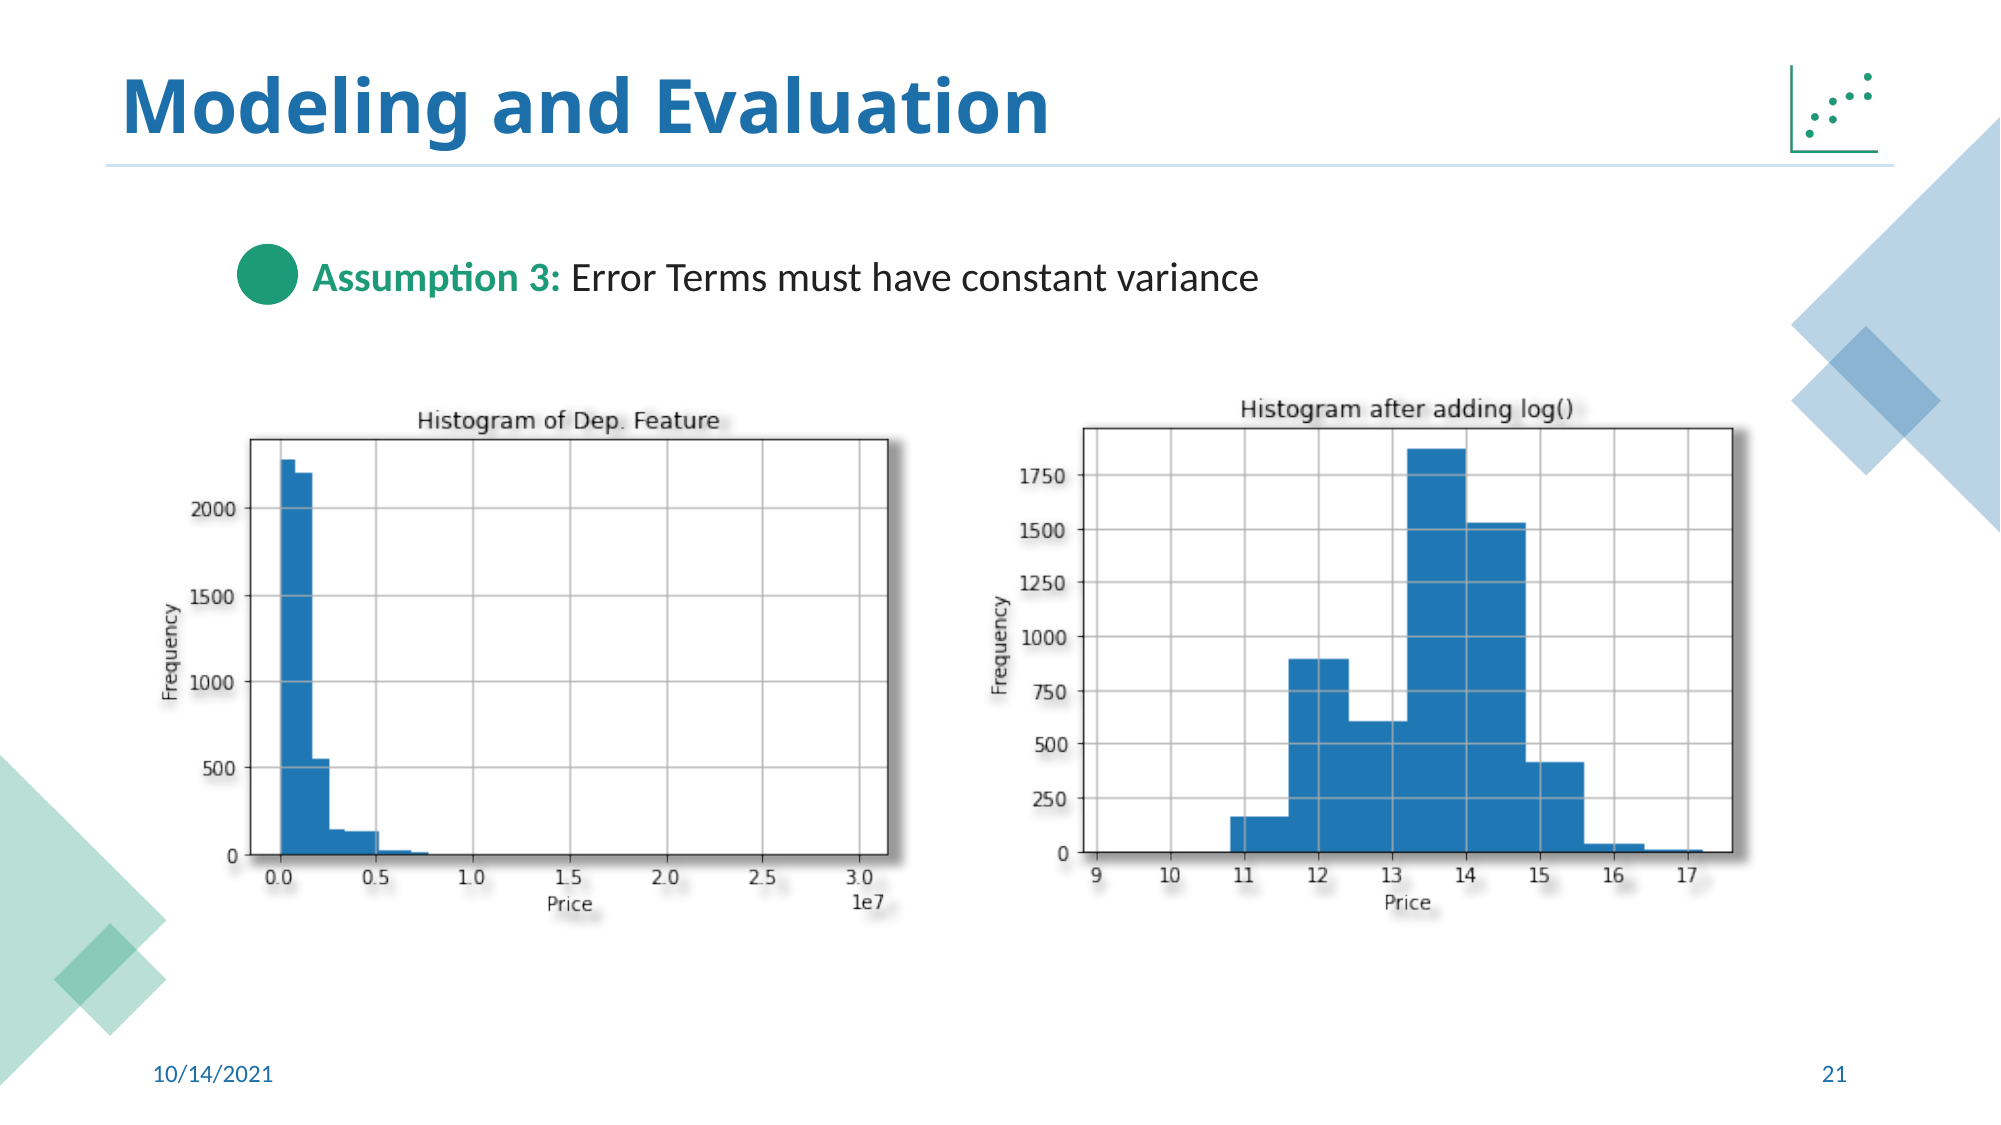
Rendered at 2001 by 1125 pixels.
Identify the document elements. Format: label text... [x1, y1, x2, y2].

text_box [52, 921, 168, 1038]
text_box [1789, 115, 2000, 535]
text_box [0, 0, 2000, 1125]
slide_number 21 [1412, 1042, 1863, 1103]
picture [149, 397, 901, 927]
text_box [1789, 363, 1904, 477]
picture [1772, 47, 1896, 171]
text_box [237, 243, 297, 305]
text_box Assumption 3: Error Terms must have constant variance [297, 242, 1562, 358]
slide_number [137, 1042, 588, 1103]
text_box [0, 753, 147, 1088]
title Modeling and Evaluation [105, 52, 1772, 164]
picture [977, 385, 1746, 927]
